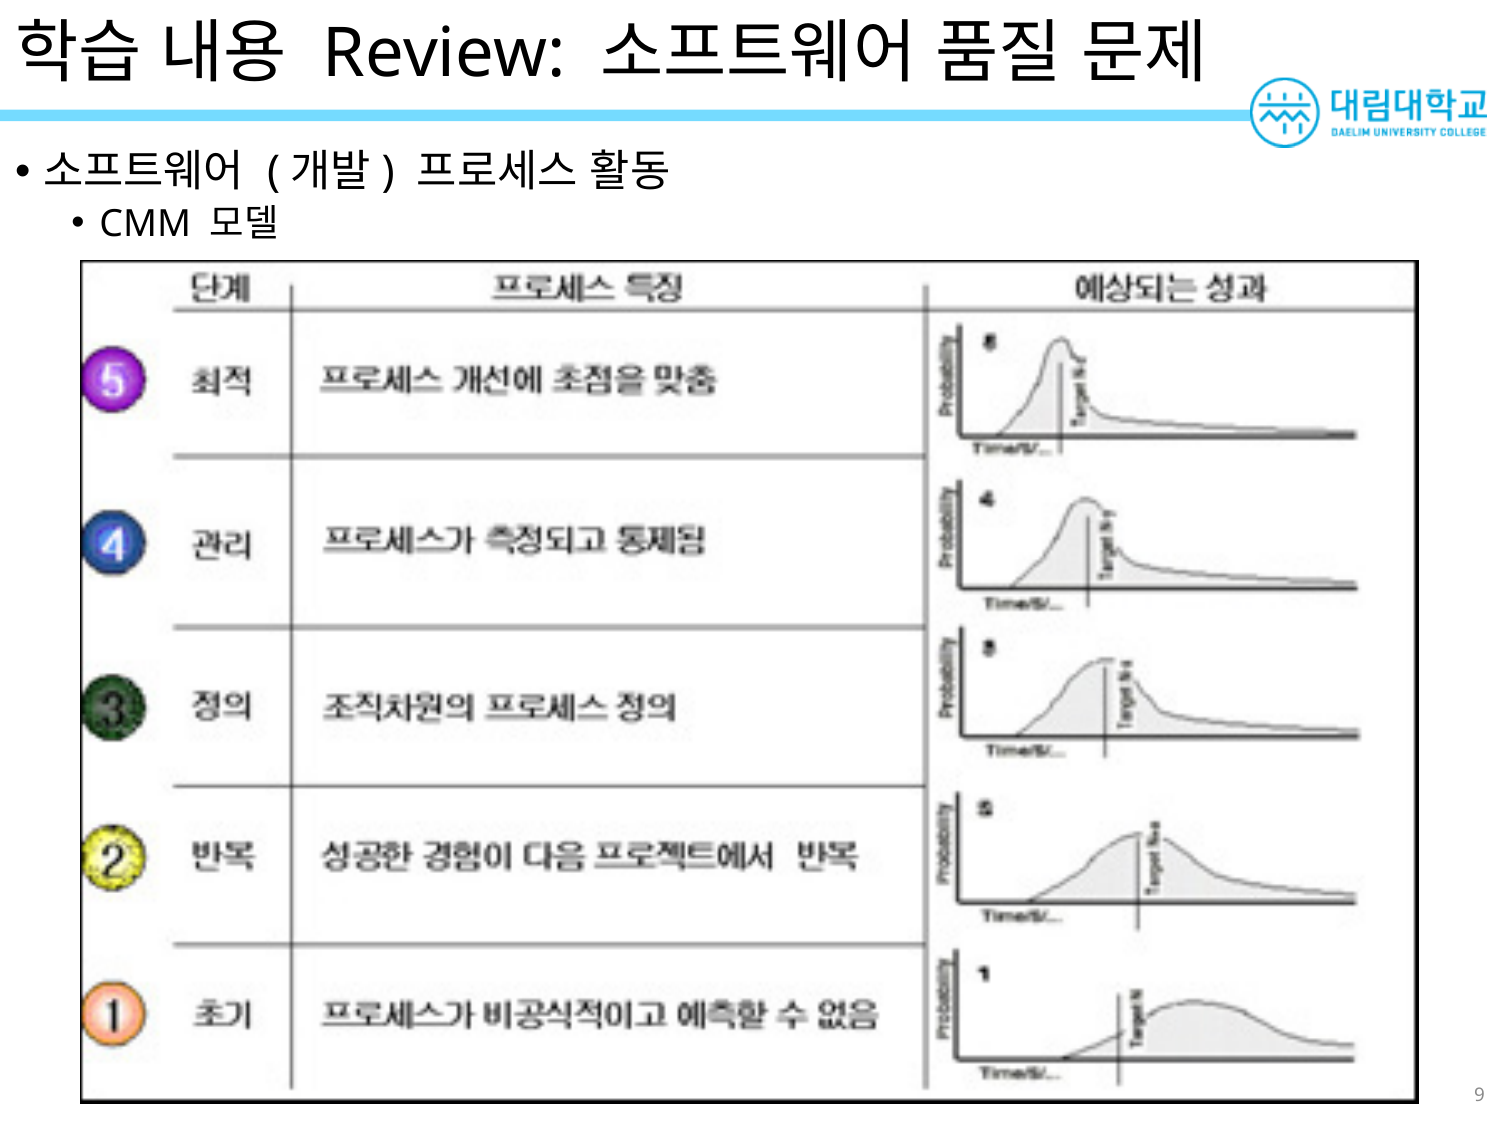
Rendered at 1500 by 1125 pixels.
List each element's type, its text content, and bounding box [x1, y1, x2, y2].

picture [1476, 108, 1487, 115]
title 학습 내용 Review: 소프트웨어 품질 문제 [0, 0, 1500, 108]
slide_number 9 [1162, 1065, 1500, 1125]
list 소프트웨어 (개발) 프로세스 활동 CMM 모델 [0, 141, 1500, 1070]
picture [80, 260, 1419, 1104]
picture [1250, 108, 1487, 141]
